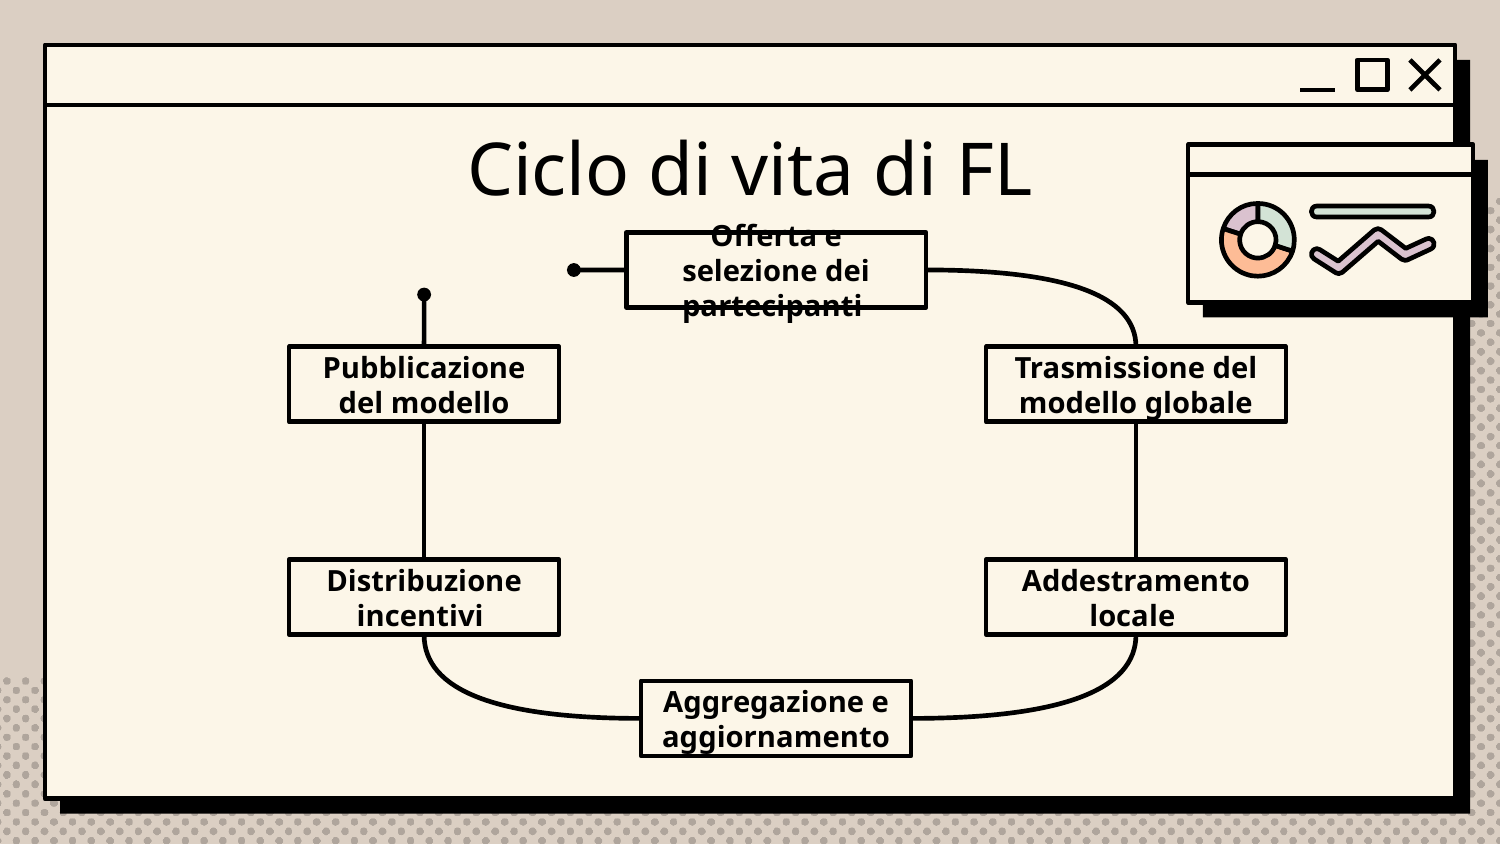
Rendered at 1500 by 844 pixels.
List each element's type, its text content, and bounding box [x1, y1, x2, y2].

text_box Trasmissione del modello globale [986, 346, 1286, 422]
text_box Aggregazione e aggiornamento [641, 680, 912, 756]
title Ciclo di vita di FL [117, 107, 1383, 220]
text_box Distribuzione incentivi [289, 559, 560, 635]
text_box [925, 269, 1137, 348]
text_box Addestramento locale [986, 559, 1286, 635]
text_box Pubblicazione del modello [289, 346, 560, 422]
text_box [490, 567, 575, 786]
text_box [910, 634, 1137, 719]
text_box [1187, 144, 1489, 318]
text_box Offerta e selezione dei partecipanti [626, 232, 927, 308]
